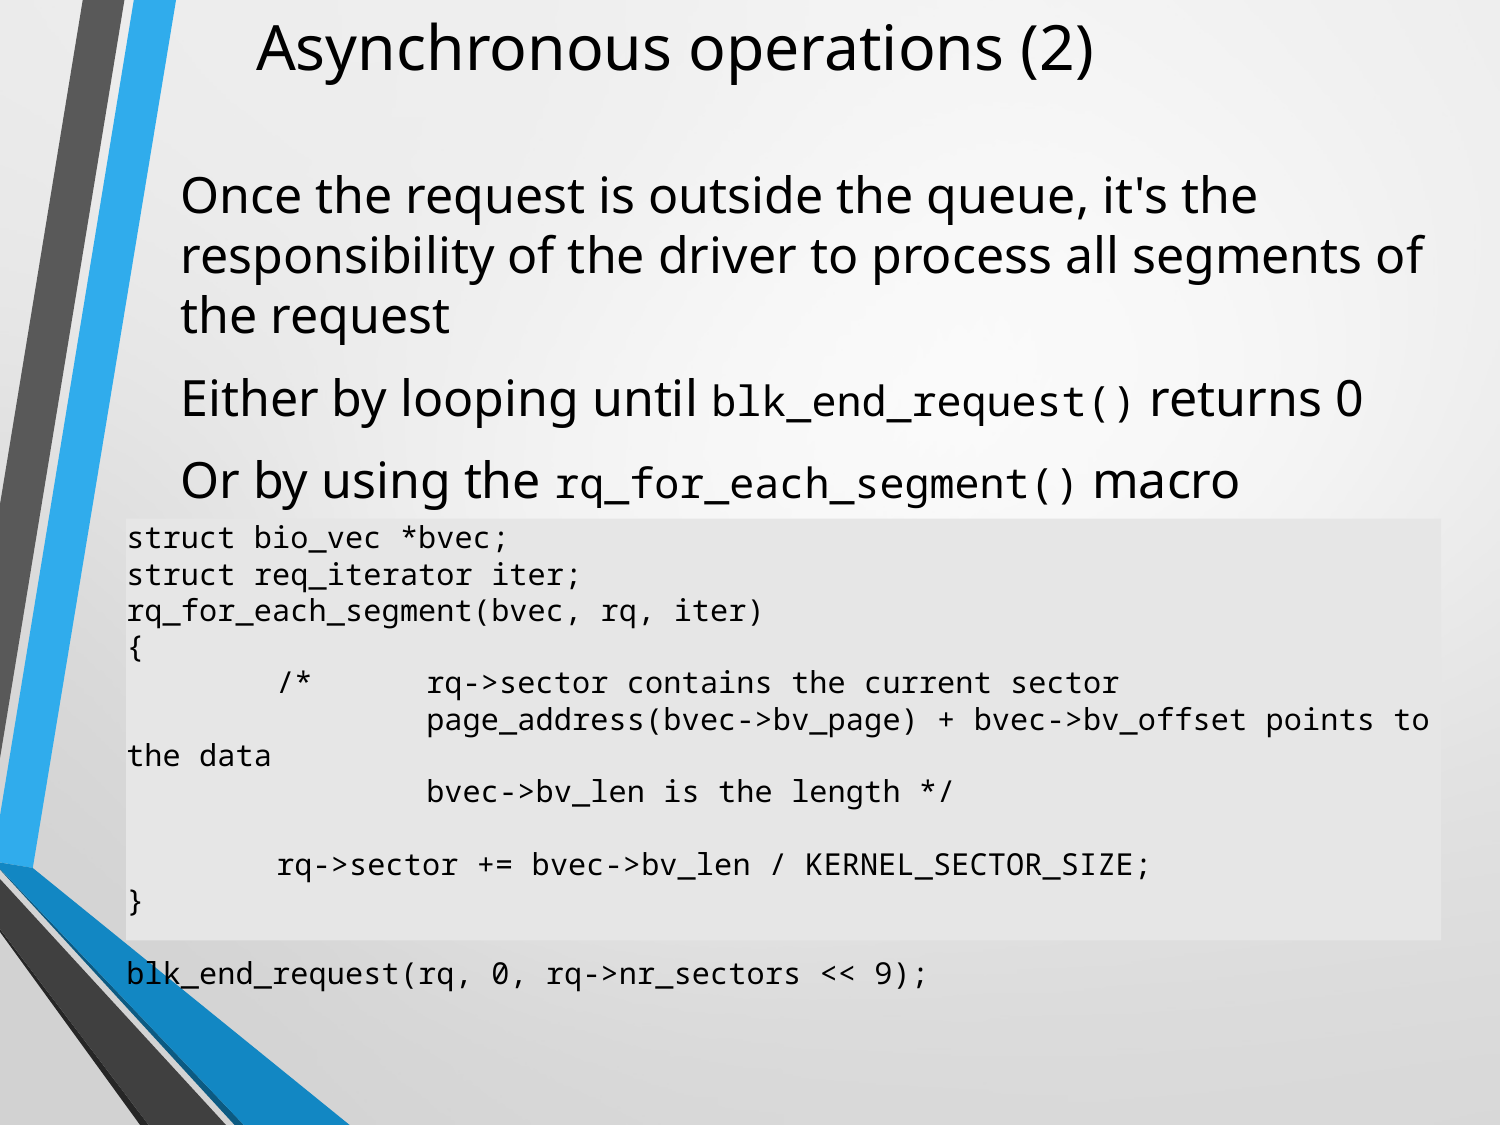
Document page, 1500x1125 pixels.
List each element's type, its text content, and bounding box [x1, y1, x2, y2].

text_box struct bio_vec *bvec; struct req_iterator iter; rq_for_each_segment(bvec, rq, iter) { /* rq->sector contains the current sector page_address(bvec->bv_page) + bvec->bv_offset points to the data bvec->bv_len is the length */ rq->sector += bvec->bv_len / KERNEL_SECTOR_SIZE; } blk_end_request(rq, 0, rq->nr_sectors << 9); [126, 518, 1442, 941]
list Once the request is outside the queue, it's the responsibility of the driver to process all segments of the request Either by looping until blk_end_request() returns 0 Or by using the rq_for_each_segment() macro [118, 9, 1500, 663]
title Asynchronous operations (2) [0, 0, 1352, 91]
